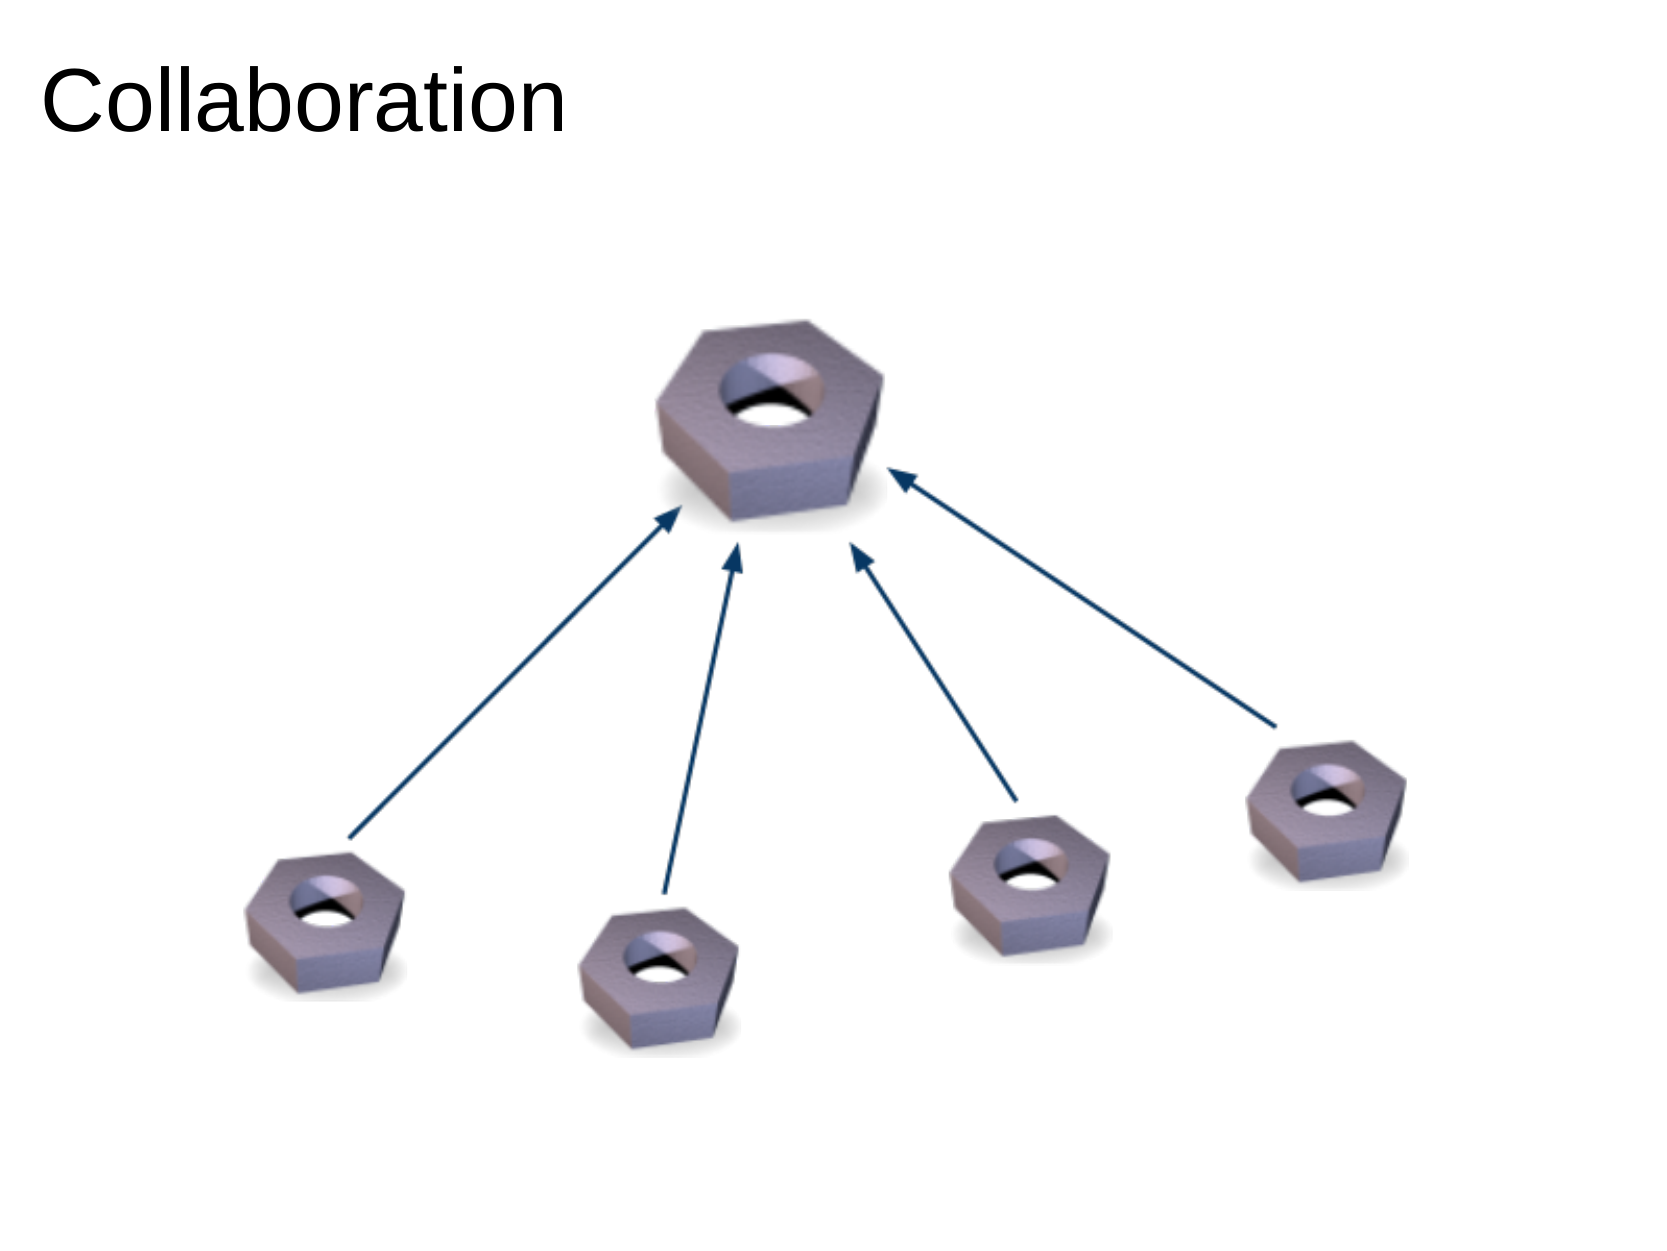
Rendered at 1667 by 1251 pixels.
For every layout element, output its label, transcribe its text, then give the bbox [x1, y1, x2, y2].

picture [236, 299, 1409, 1065]
title Collaboration [40, 50, 1626, 200]
